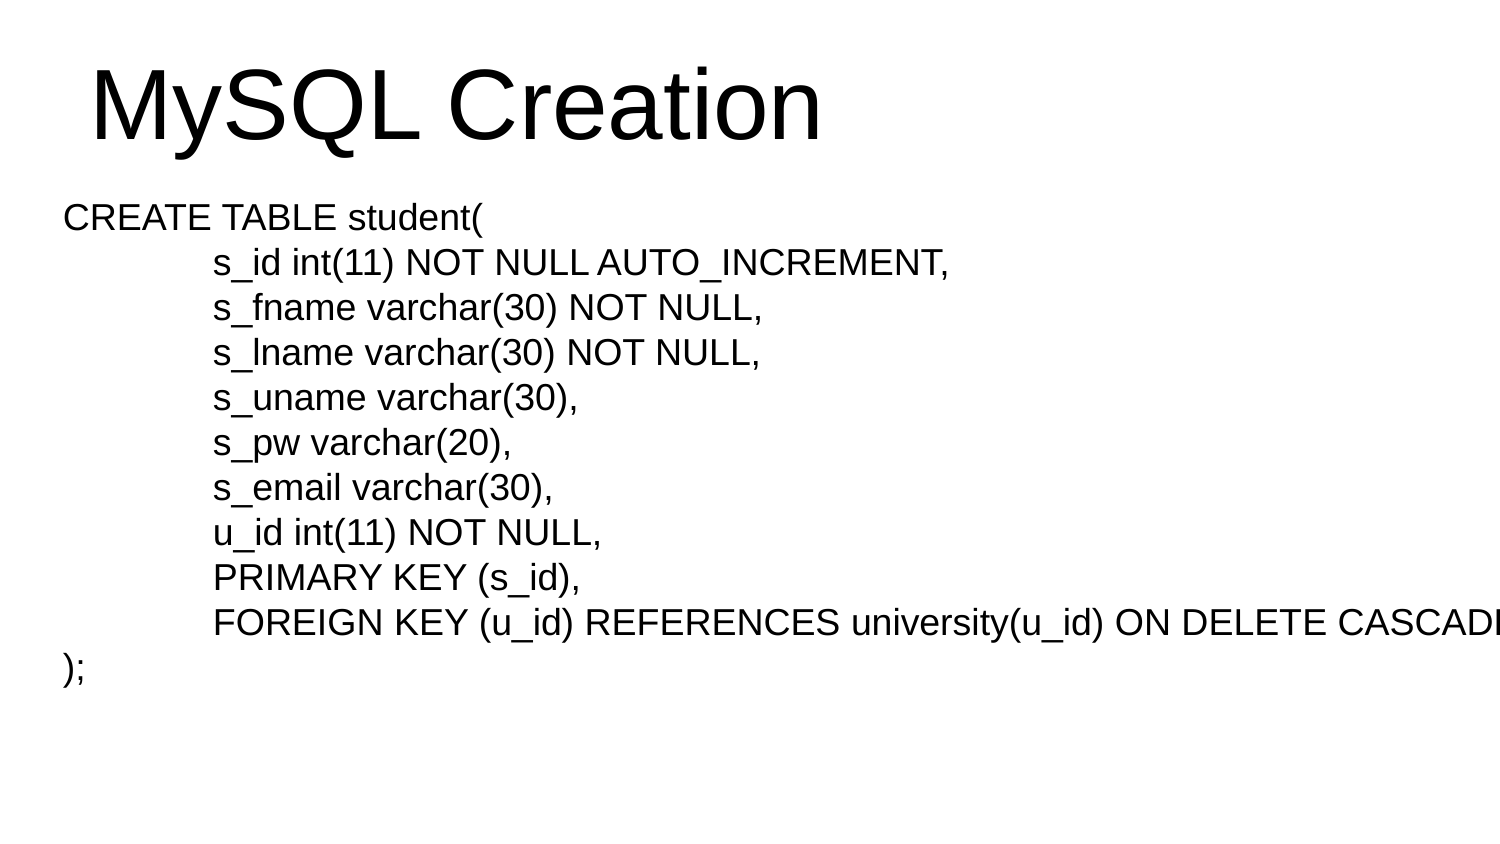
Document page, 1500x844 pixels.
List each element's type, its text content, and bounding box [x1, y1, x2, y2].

text_box CREATE TABLE student( s_id int(11) NOT NULL AUTO_INCREMENT, s_fname varchar(30) NOT NULL, s_lname varchar(30) NOT NULL, s_uname varchar(30), s_pw varchar(20), s_email varchar(30), u_id int(11) NOT NULL, PRIMARY KEY (s_id), FOREIGN KEY (u_id) REFERENCES university(u_id) ON DELETE CASCADE ); [48, 185, 1460, 663]
text_box MySQL Creation [75, 33, 1425, 175]
